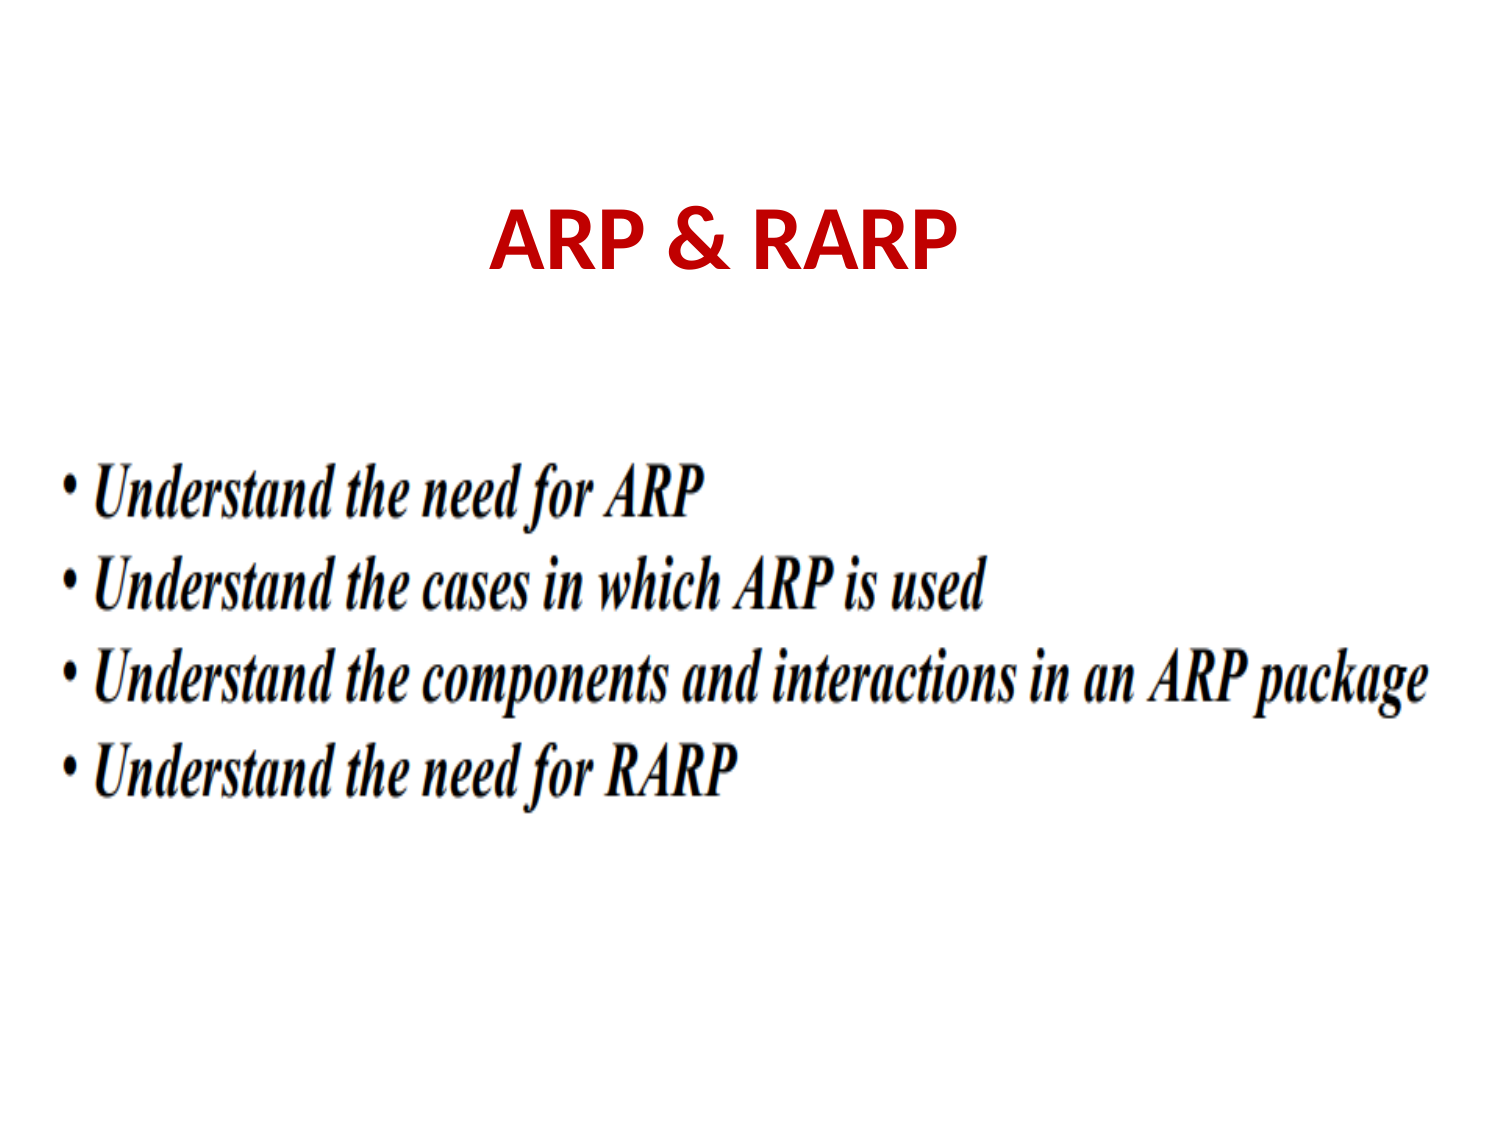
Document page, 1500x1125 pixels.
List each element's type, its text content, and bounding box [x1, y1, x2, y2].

title ARP & RARP [87, 112, 1363, 354]
picture [38, 425, 1462, 851]
